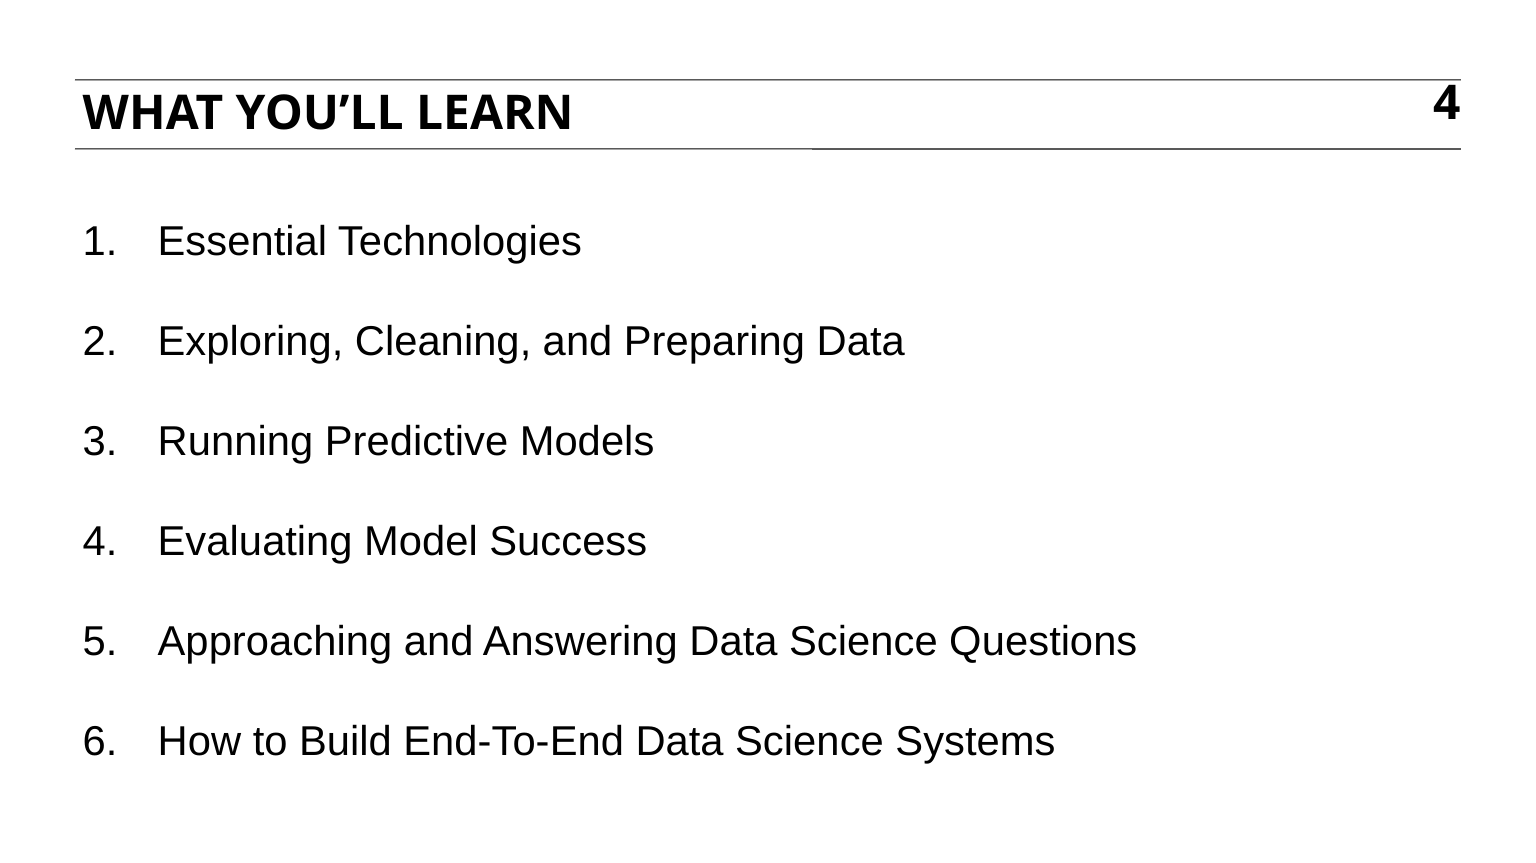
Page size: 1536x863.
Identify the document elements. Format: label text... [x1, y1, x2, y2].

slide_number 4 [1419, 86, 1461, 138]
text_box Essential Technologies Exploring, Cleaning, and Preparing Data Running Predictive Models Evaluating Model Success Approaching and Answering Data Science Questions How to Build End-To-End Data Science Systems [67, 206, 1443, 822]
list WHAT YOU’LL LEARN [67, 81, 1118, 132]
